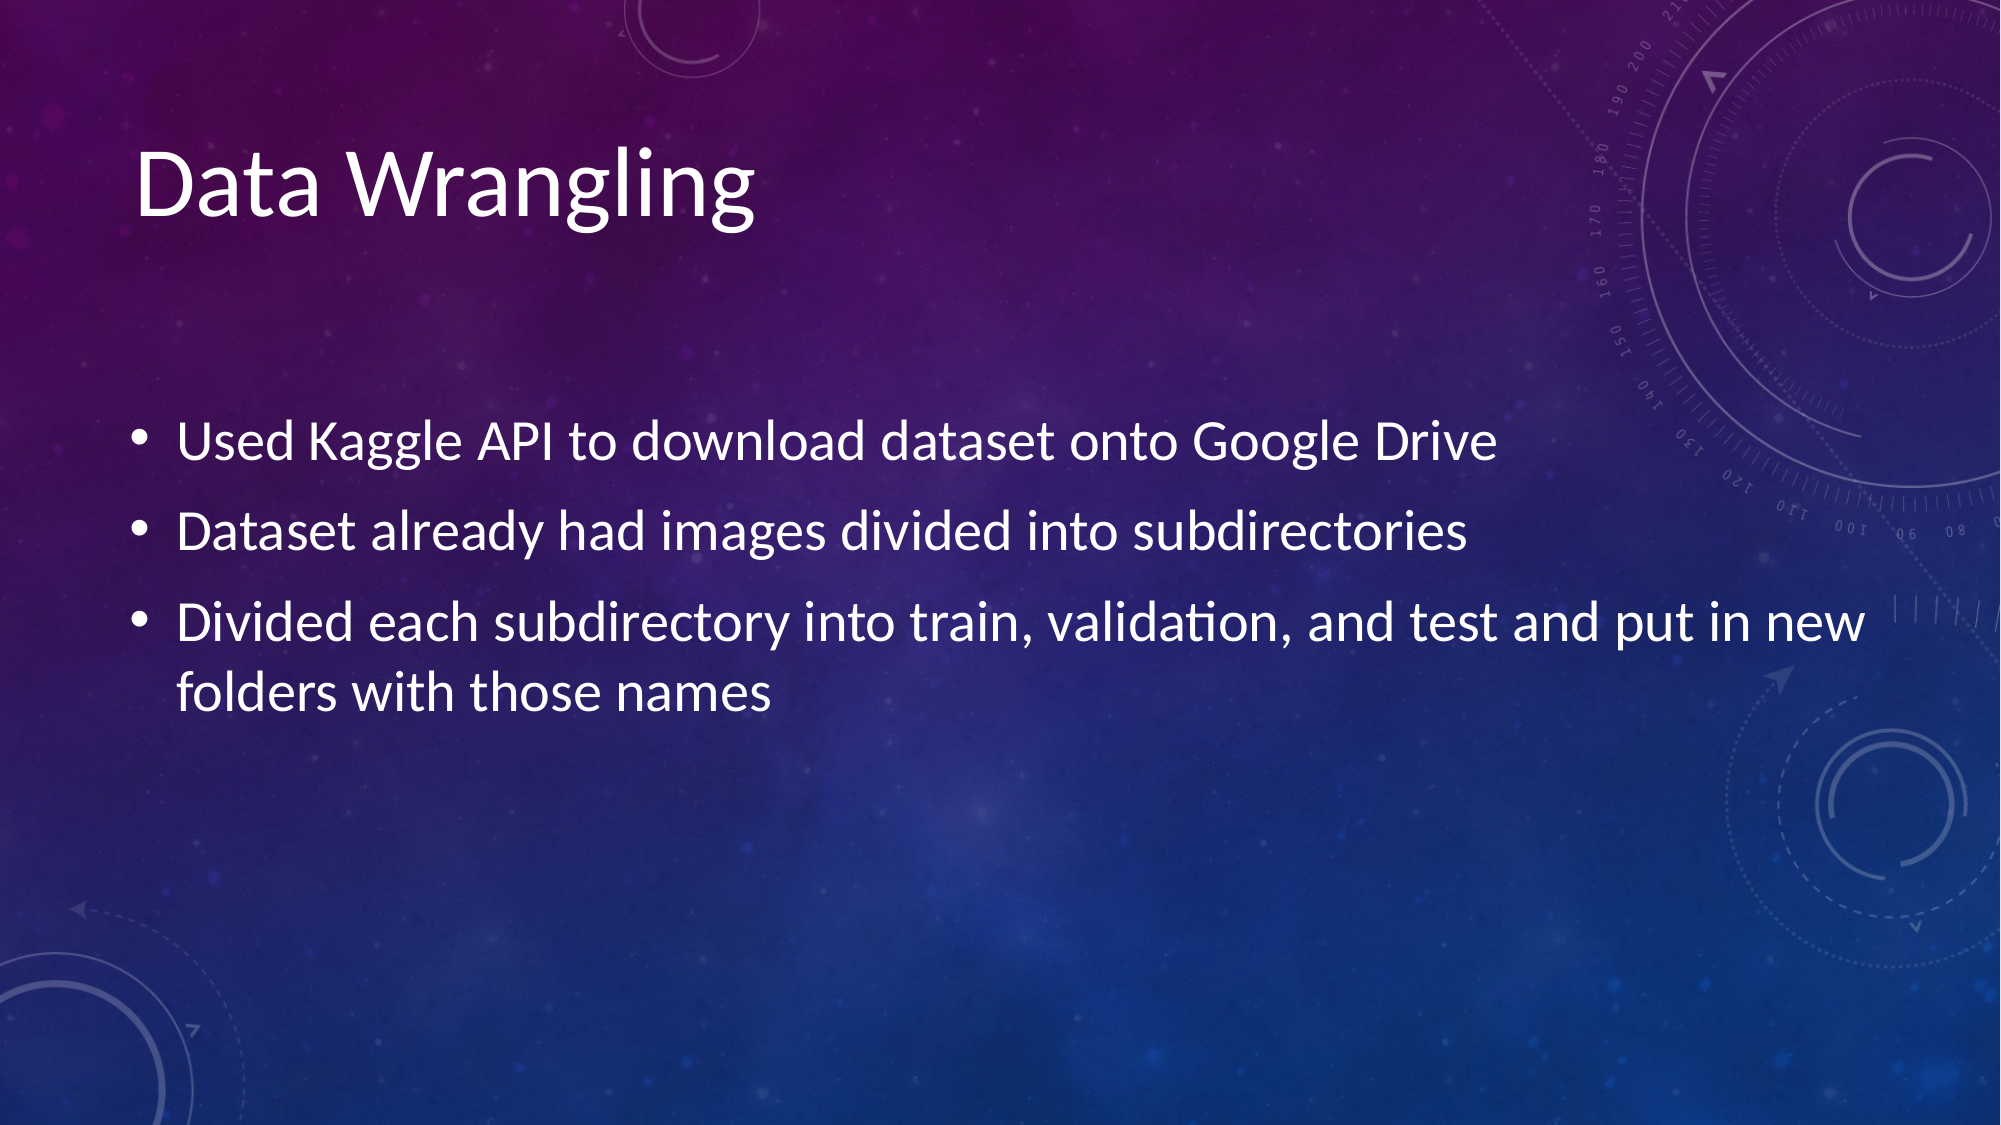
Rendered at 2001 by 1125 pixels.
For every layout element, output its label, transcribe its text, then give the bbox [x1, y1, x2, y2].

text_box Data Wrangling [119, 108, 827, 244]
picture [0, 0, 2001, 1125]
list Used Kaggle API to download dataset onto Google Drive Dataset already had images divided into subdirectories Divided each subdirectory into train, validation, and test and put in new folders with those names [114, 252, 1886, 873]
